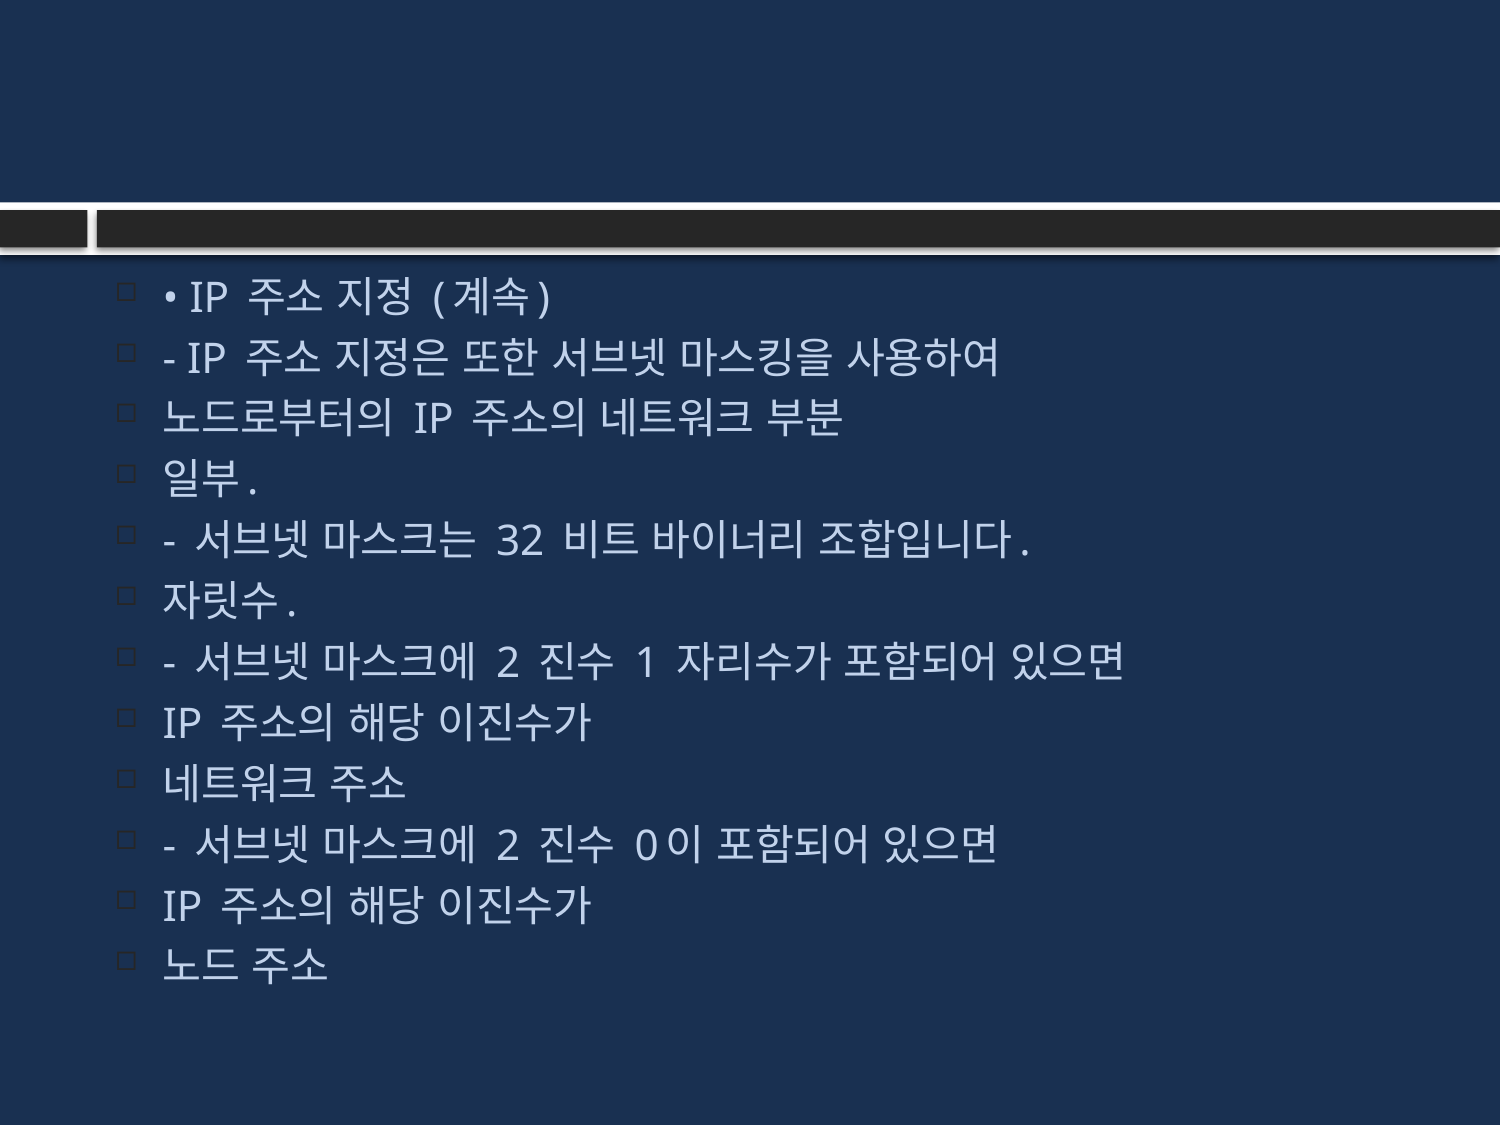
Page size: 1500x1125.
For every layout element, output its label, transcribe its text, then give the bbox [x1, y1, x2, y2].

list • IP 주소 지정 (계속) - IP 주소 지정은 또한 서브넷 마스킹을 사용하여 노드로부터의 IP 주소의 네트워크 부분 일부. - 서브넷 마스크는 32 비트 바이너리 조합입니다. 자릿수. - 서브넷 마스크에 2 진수 1 자리수가 포함되어 있으면 IP 주소의 해당 이진수가 네트워크 주소 - 서브넷 마스크에 2 진수 0이 포함되어 있으면 IP 주소의 해당 이진수가 노드 주소 [100, 262, 1438, 1000]
